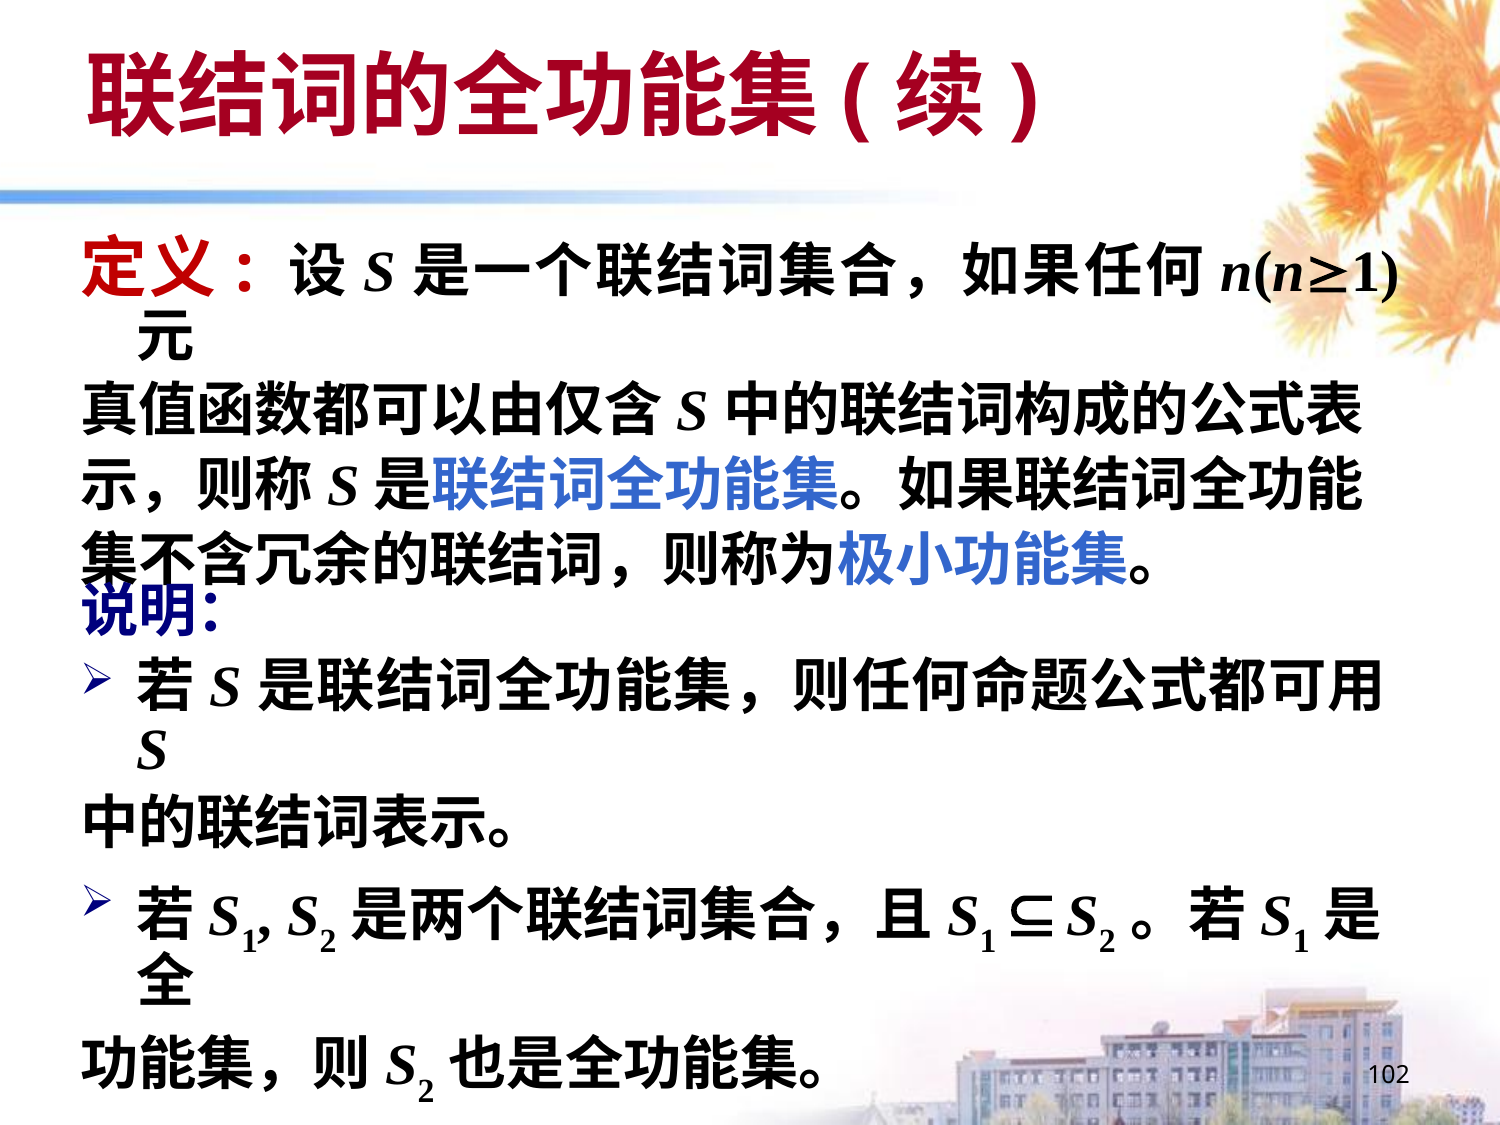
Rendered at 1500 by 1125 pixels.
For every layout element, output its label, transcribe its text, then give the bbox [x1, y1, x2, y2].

picture [0, 0, 1500, 1125]
text_box 说明： 若S是联结词全功能集，则任何命题公式都可用S 中的联结词表示。 若S1, S2是两个联结词集合，且S1  S2。若S1是全 功能集，则S2也是全功能集。 [65, 573, 1415, 1023]
list 定义: 设S是一个联结词集合，如果任何n(n1) 元 真值函数都可以由仅含S中的联结词构成的公式表 示，则称S是联结词全功能集。如果联结词全功能 集不含冗余的联结词，则称为极小功能集。 [65, 226, 1416, 563]
title 联结词的全功能集(续) [70, 0, 1421, 204]
slide_number 102 [1074, 1024, 1426, 1101]
